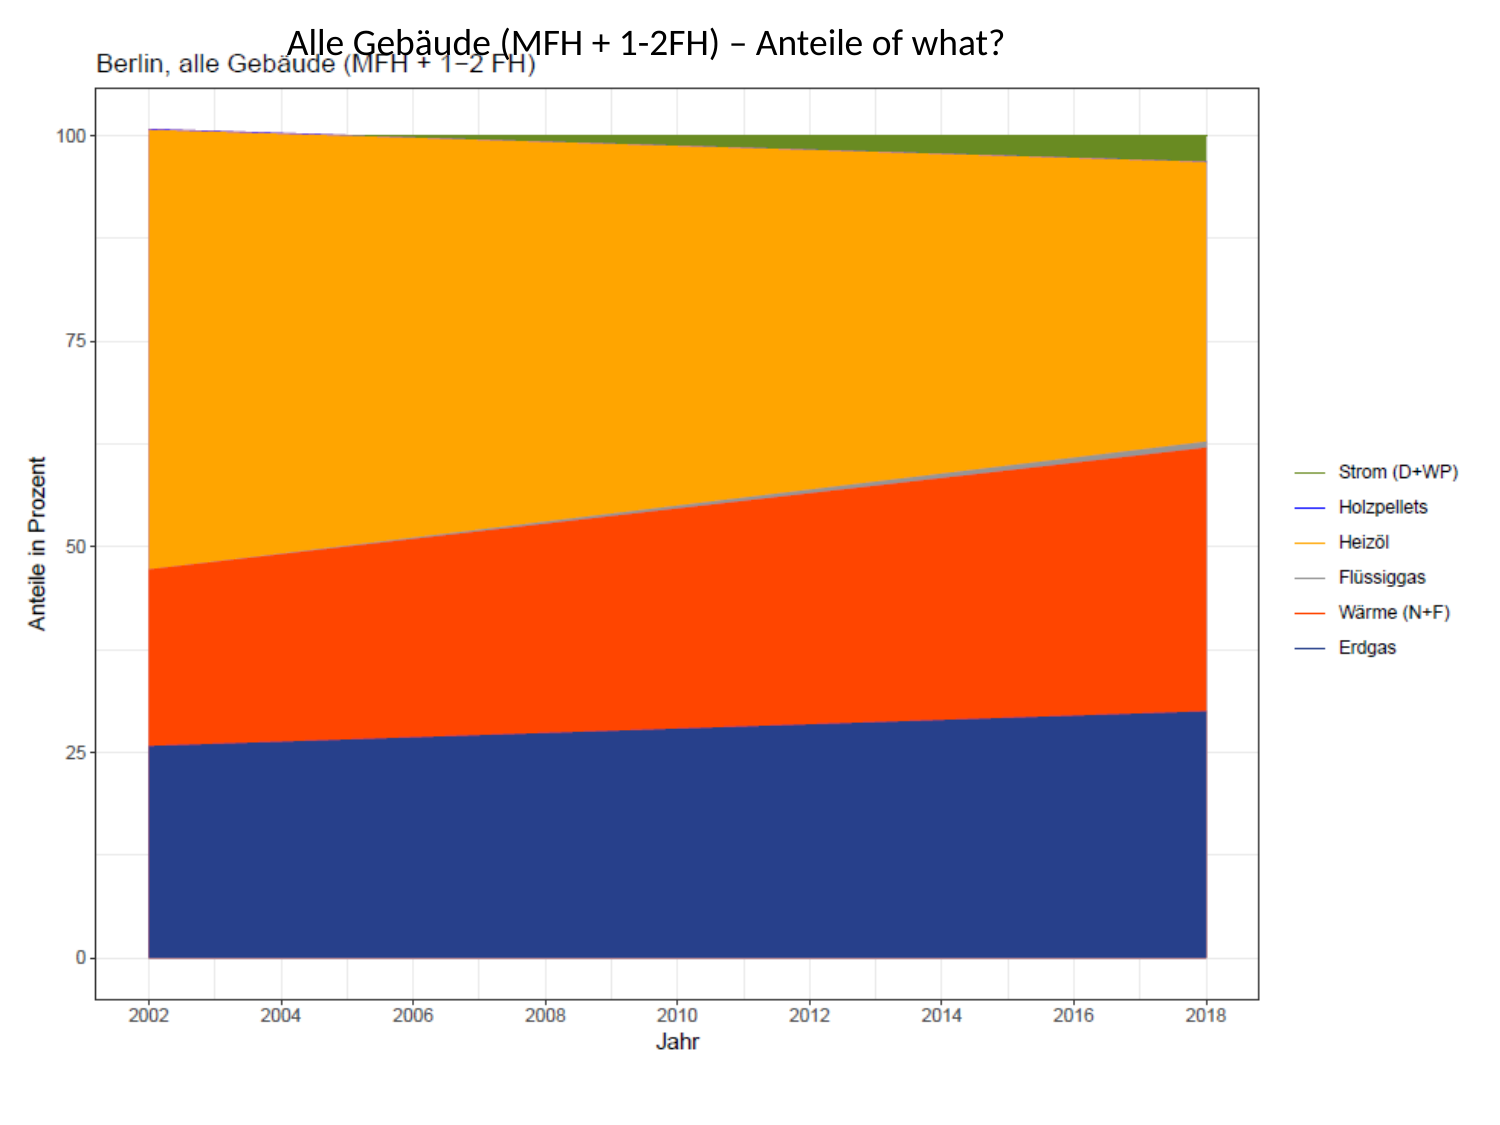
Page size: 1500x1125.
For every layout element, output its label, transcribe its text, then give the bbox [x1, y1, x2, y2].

text_box Alle Gebäude (MFH + 1-2FH) – Anteile of what? [272, 10, 1022, 42]
picture [8, 42, 1475, 1071]
